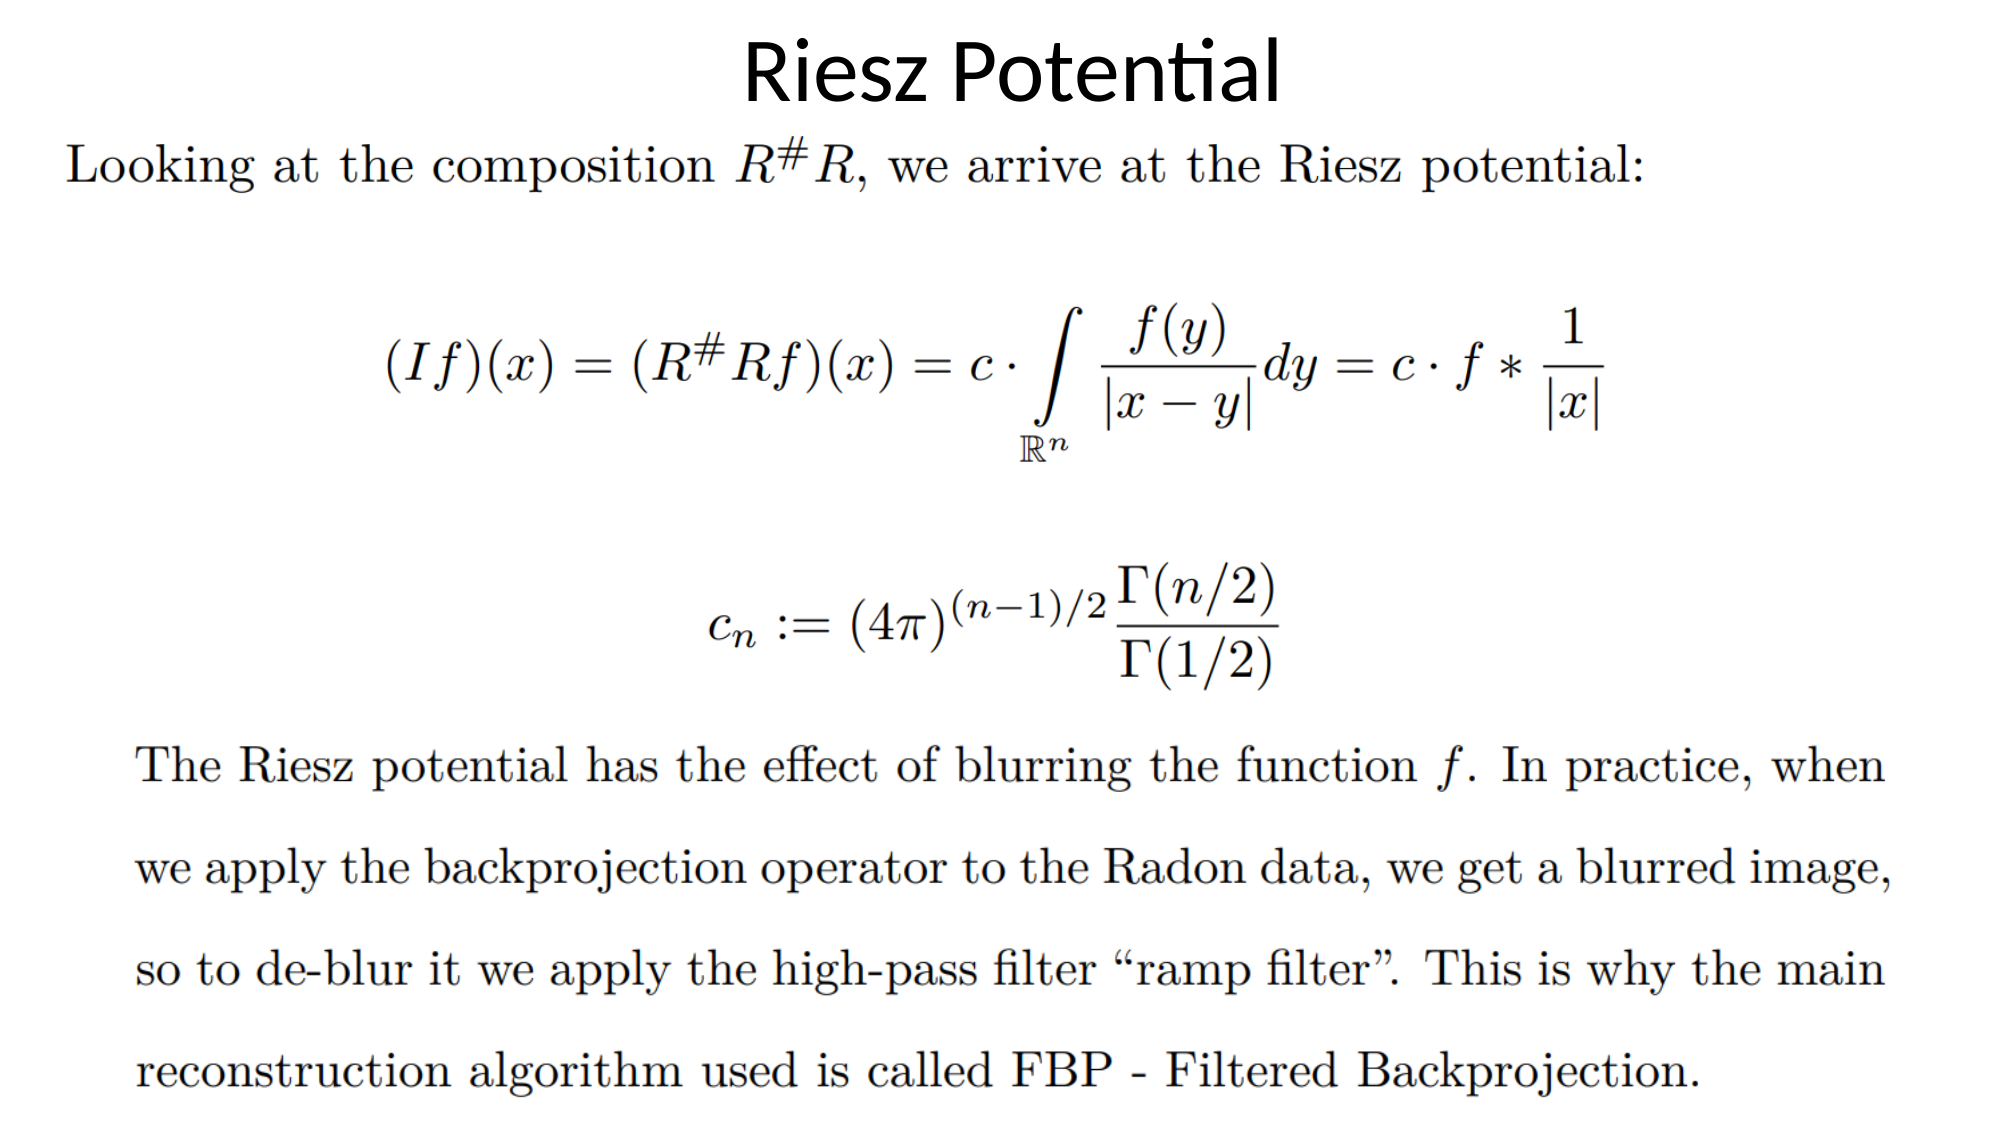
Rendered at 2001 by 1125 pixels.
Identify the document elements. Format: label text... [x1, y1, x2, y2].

picture [0, 110, 2000, 1125]
text_box Riesz Potential [99, 2, 1928, 110]
